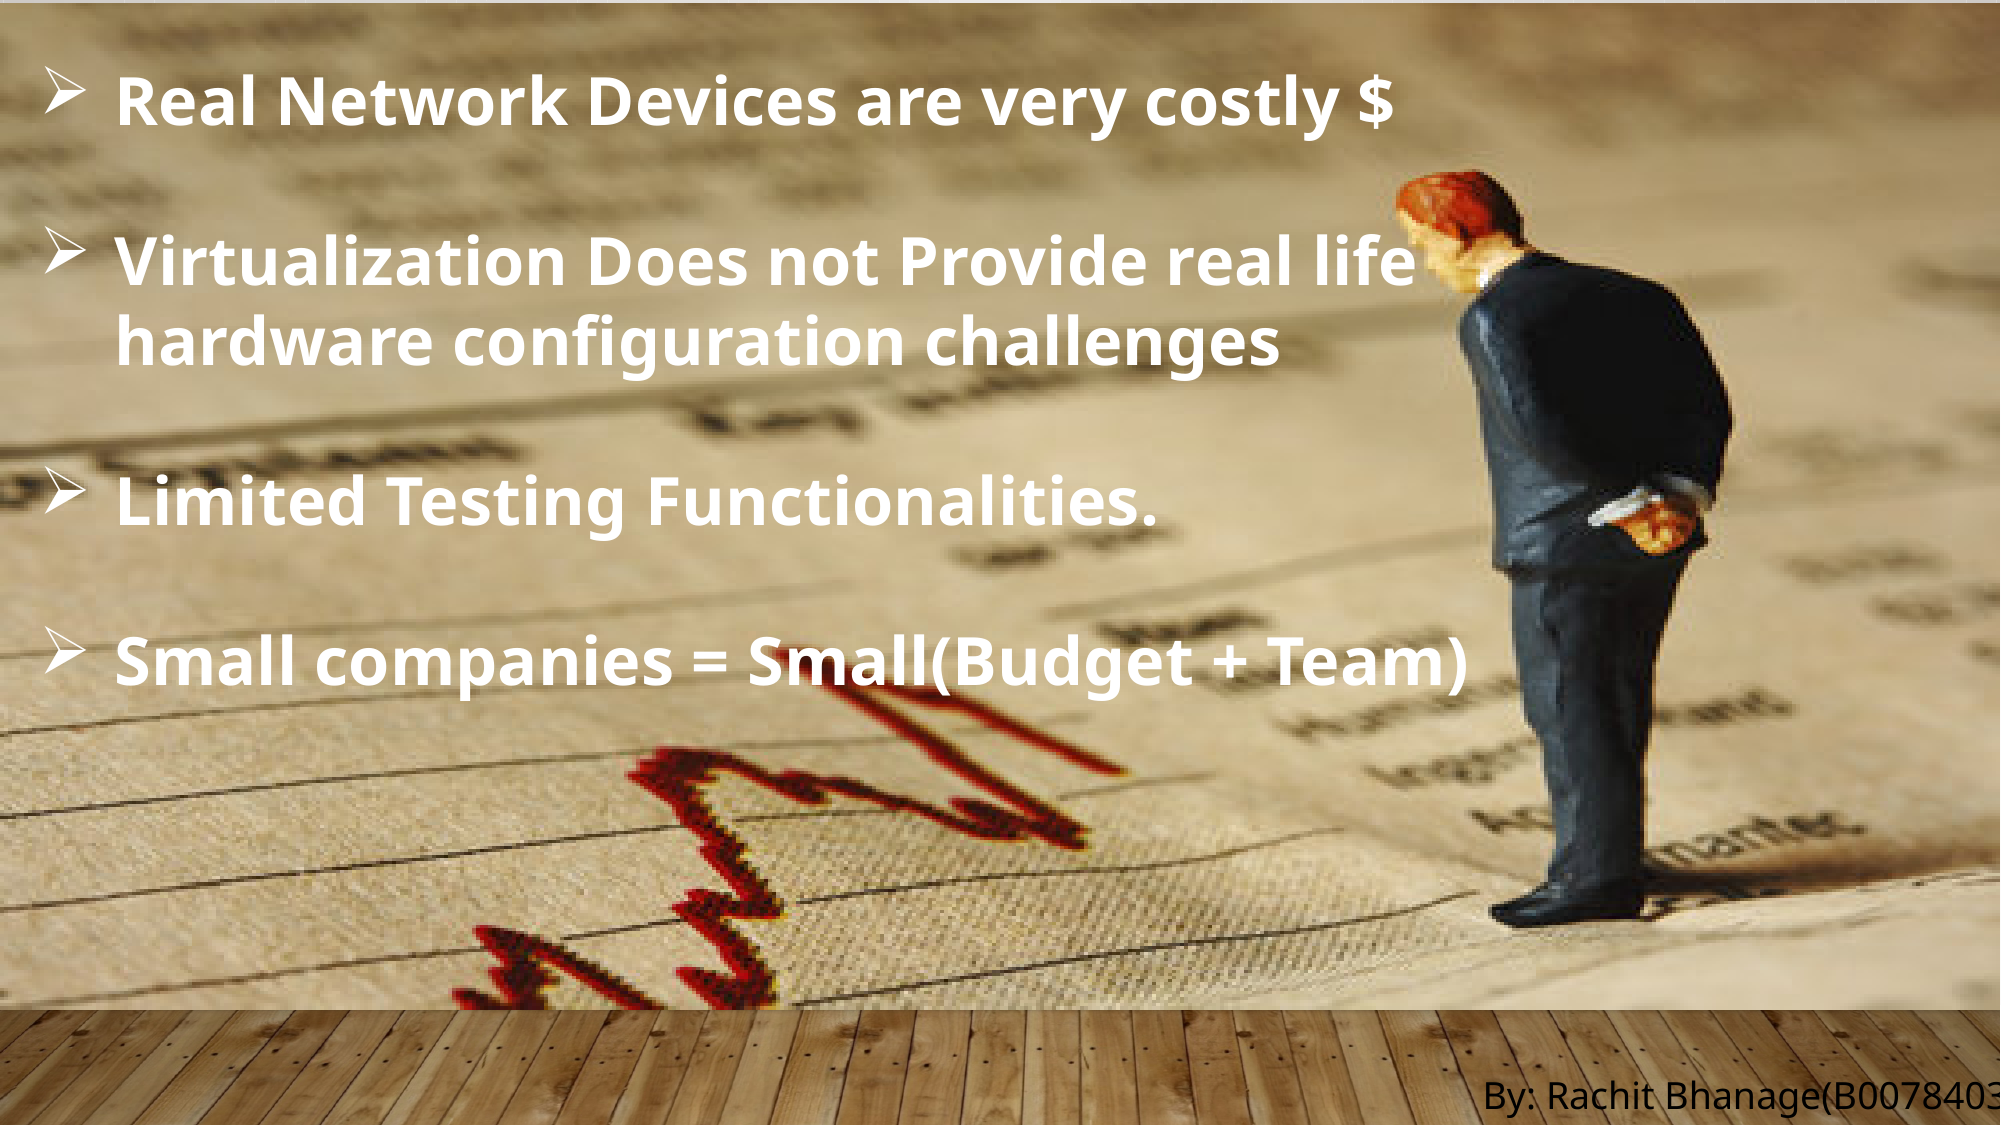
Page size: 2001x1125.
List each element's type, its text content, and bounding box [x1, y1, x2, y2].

text_box By: Rachit Bhanage(B00784033) [1467, 1064, 2000, 1125]
picture [0, 1011, 2000, 1125]
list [0, 2, 2000, 1011]
